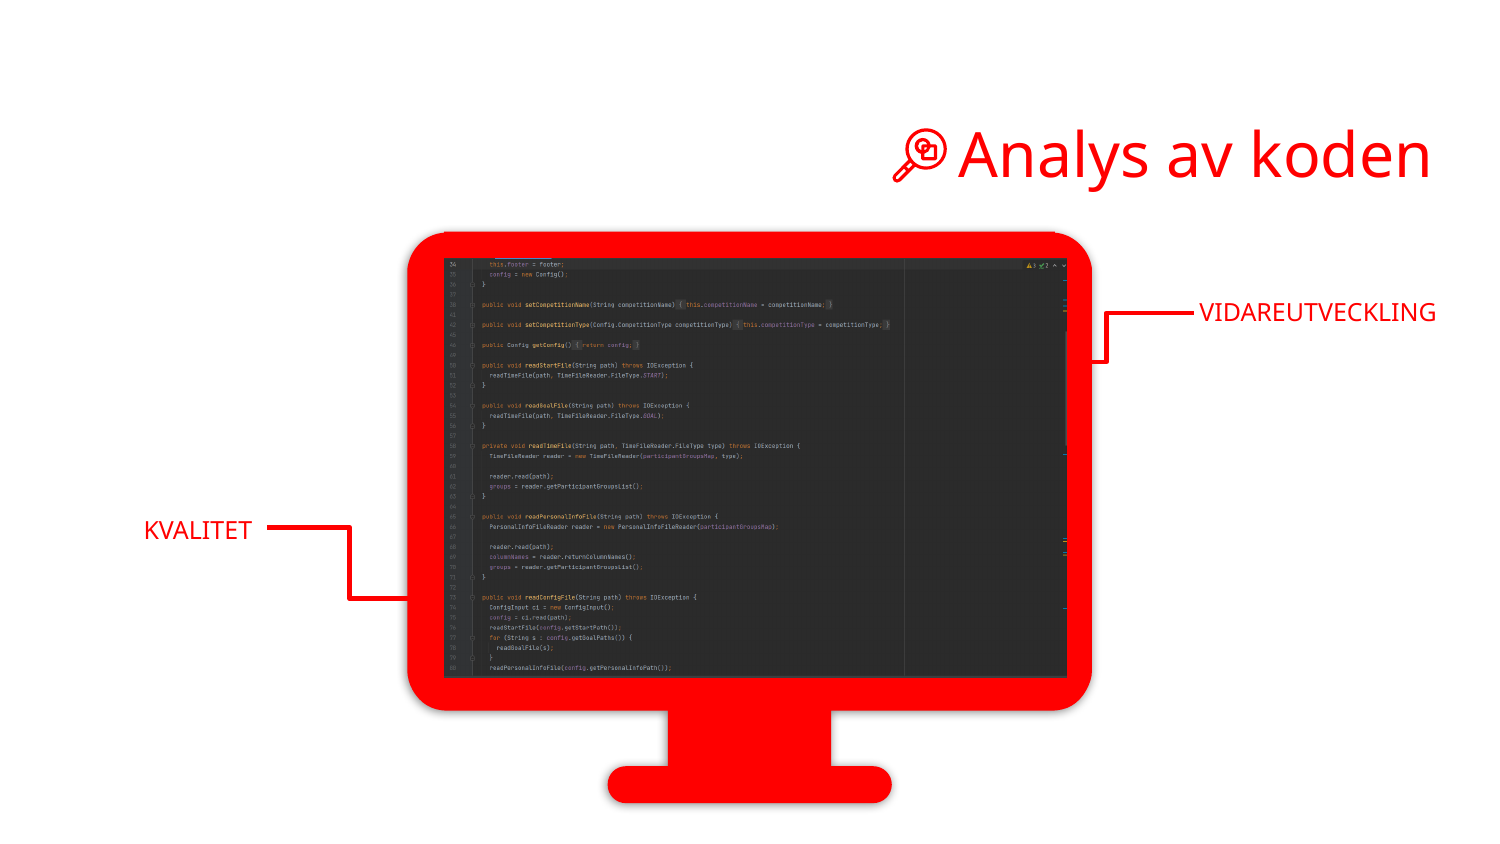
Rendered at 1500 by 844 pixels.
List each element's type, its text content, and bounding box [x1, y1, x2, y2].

title Analys av koden [51, 105, 1449, 206]
title VIDAREUTVECKLING [1184, 281, 1455, 314]
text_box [267, 526, 433, 600]
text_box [1072, 312, 1195, 363]
text_box [407, 231, 1092, 530]
title KVALITET [92, 499, 268, 532]
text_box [891, 128, 948, 183]
text_box [407, 370, 1092, 804]
picture [444, 258, 1068, 679]
